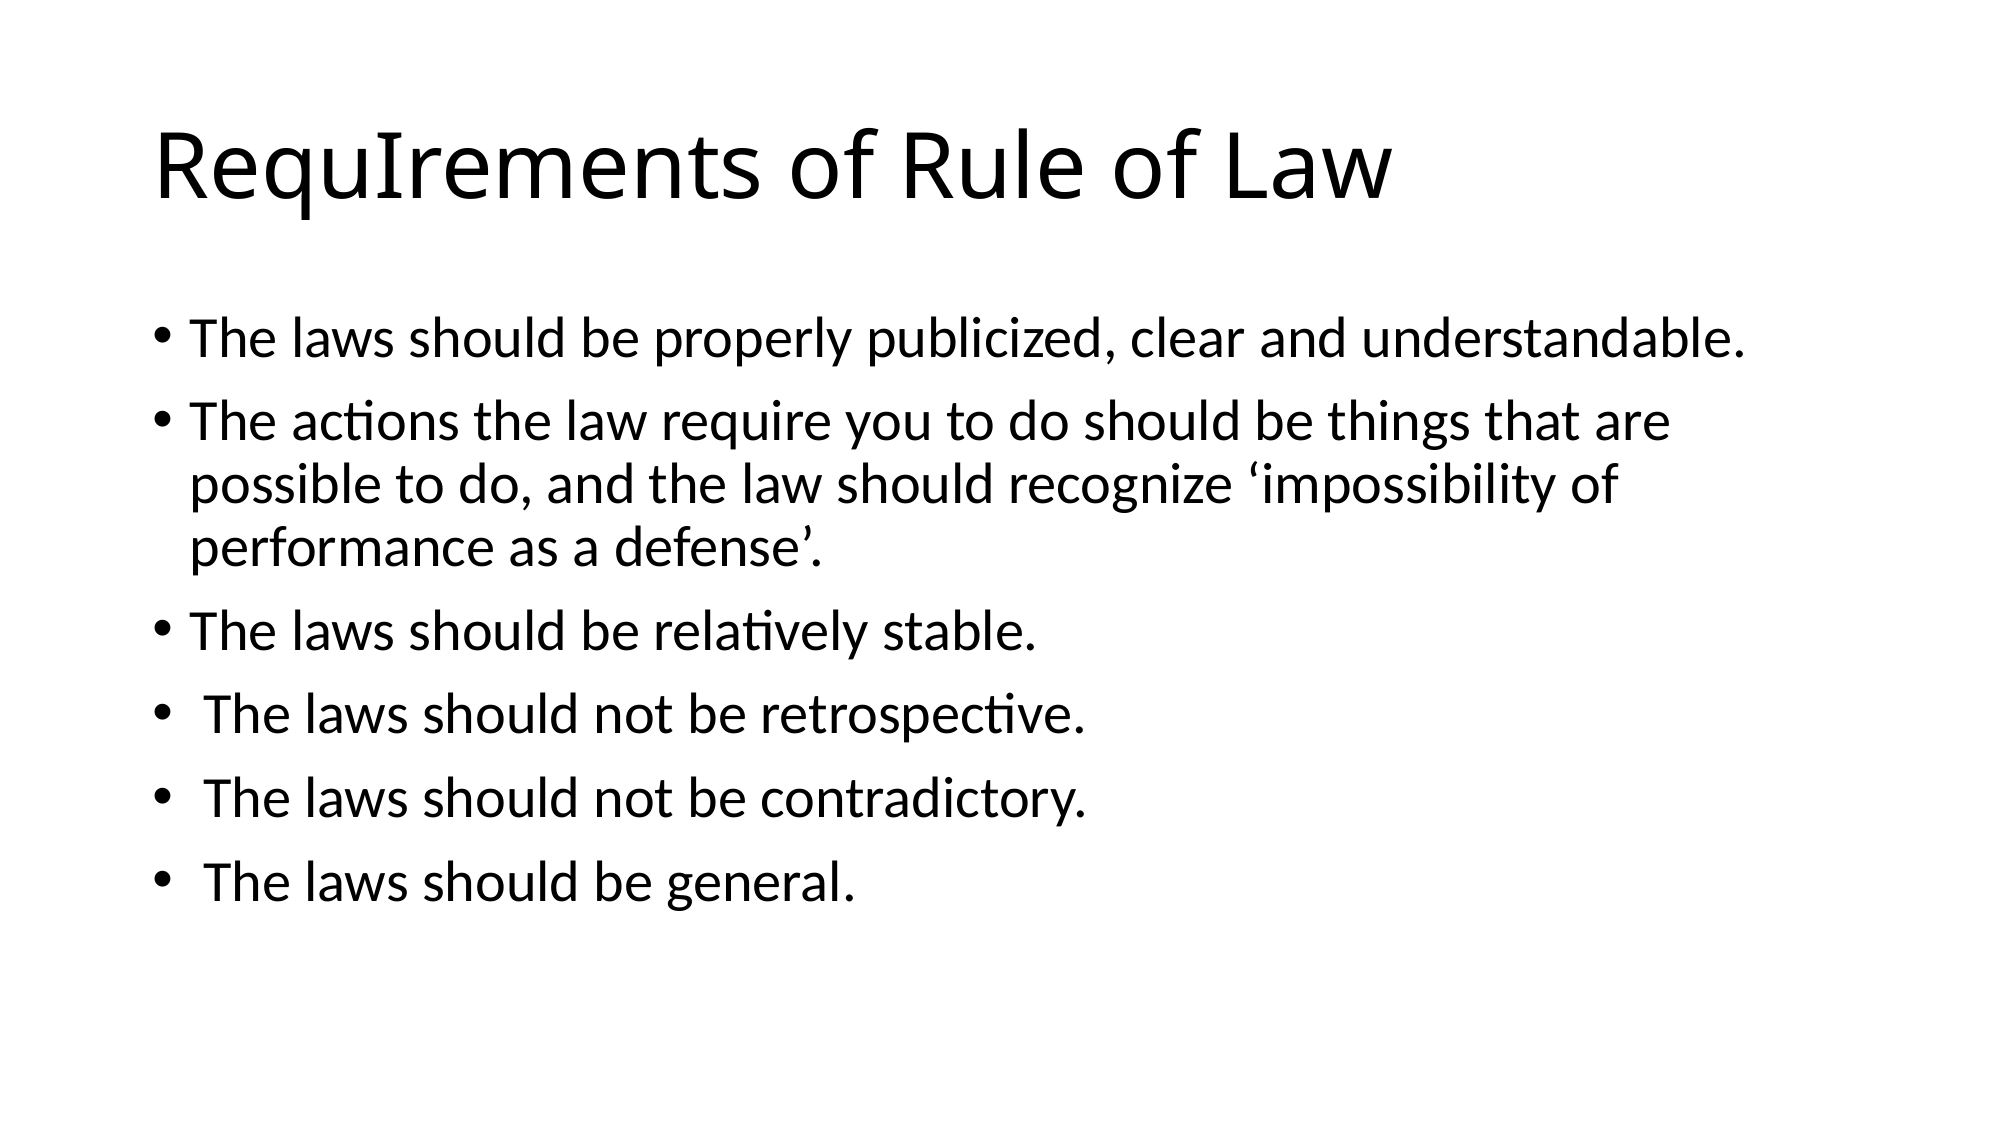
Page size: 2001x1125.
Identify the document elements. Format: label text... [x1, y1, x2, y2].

title RequIrements of Rule of Law [137, 59, 1863, 278]
list The laws should be properly publicized, clear and understandable. The actions the law require you to do should be things that are possible to do, and the law should recognize ‘impossibility of performance as a defense’. The laws should be relatively stable. The laws should not be retrospective. The laws should not be contradictory. The laws should be general. [137, 299, 1863, 1014]
